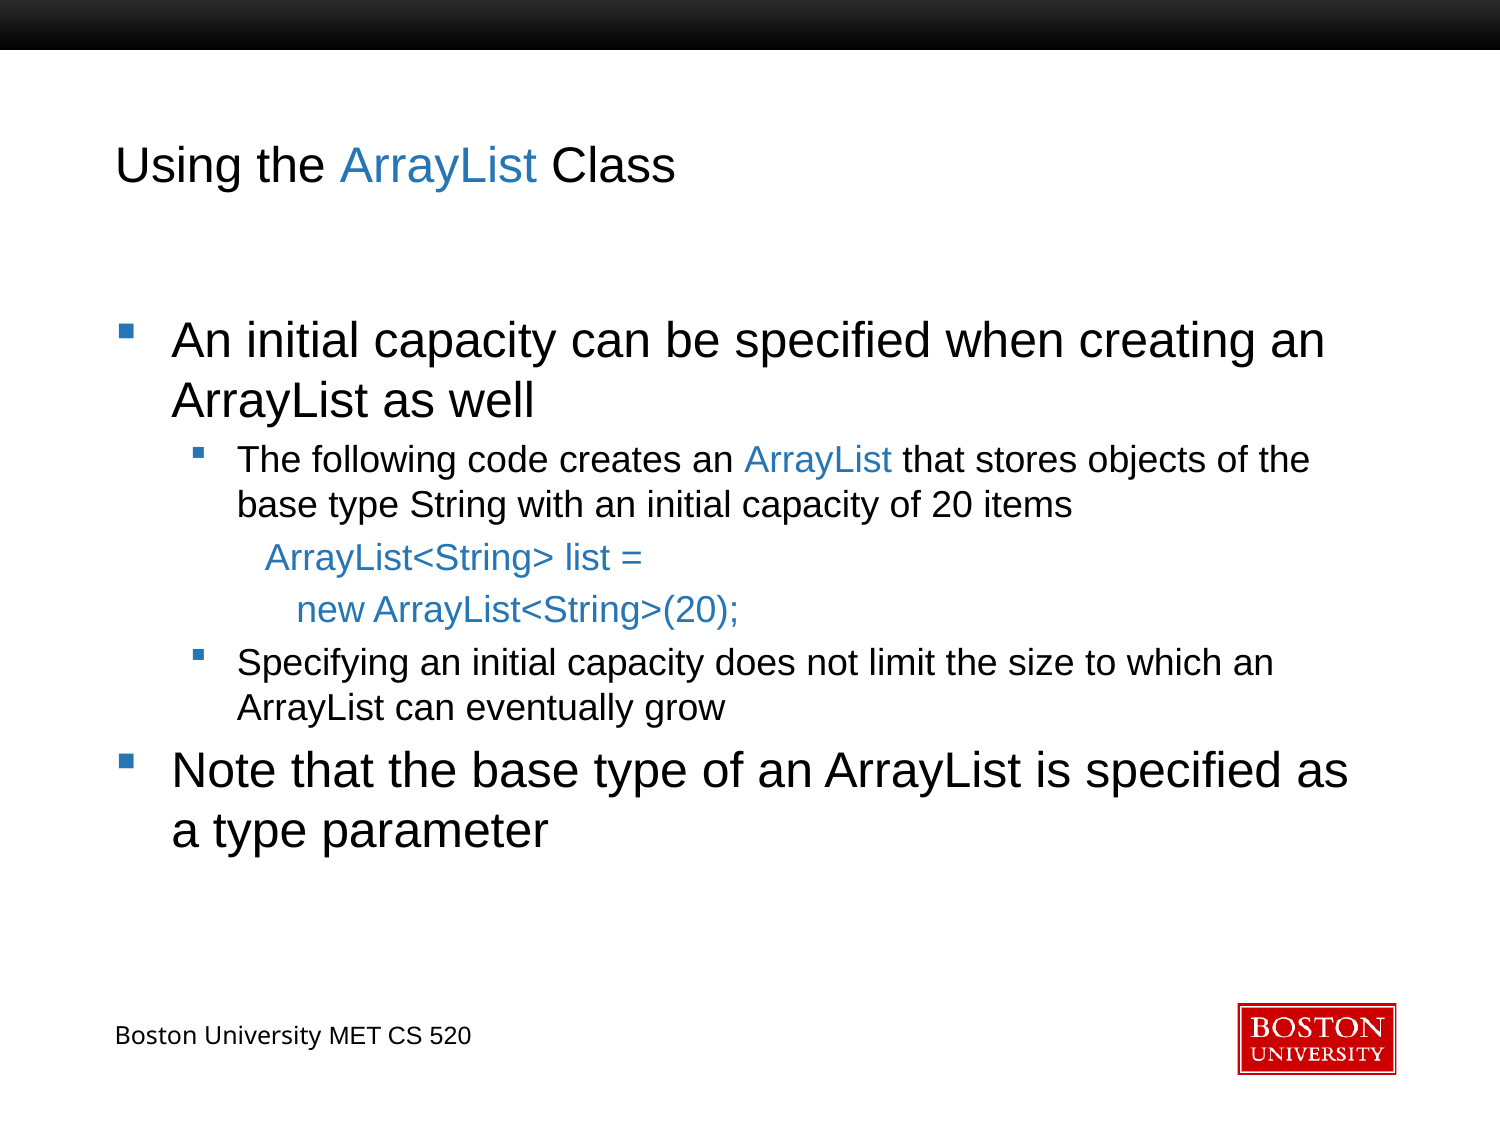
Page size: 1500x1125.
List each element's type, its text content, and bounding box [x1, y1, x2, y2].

title Using the ArrayList Class [99, 125, 1400, 238]
list An initial capacity can be specified when creating an ArrayList as well The following code creates an ArrayList that stores objects of the base type String with an initial capacity of 20 items ArrayList<String> list = new ArrayList<String>(20); Specifying an initial capacity does not limit the size to which an ArrayList can eventually grow Note that the base type of an ArrayList is specified as a type parameter [99, 299, 1400, 938]
